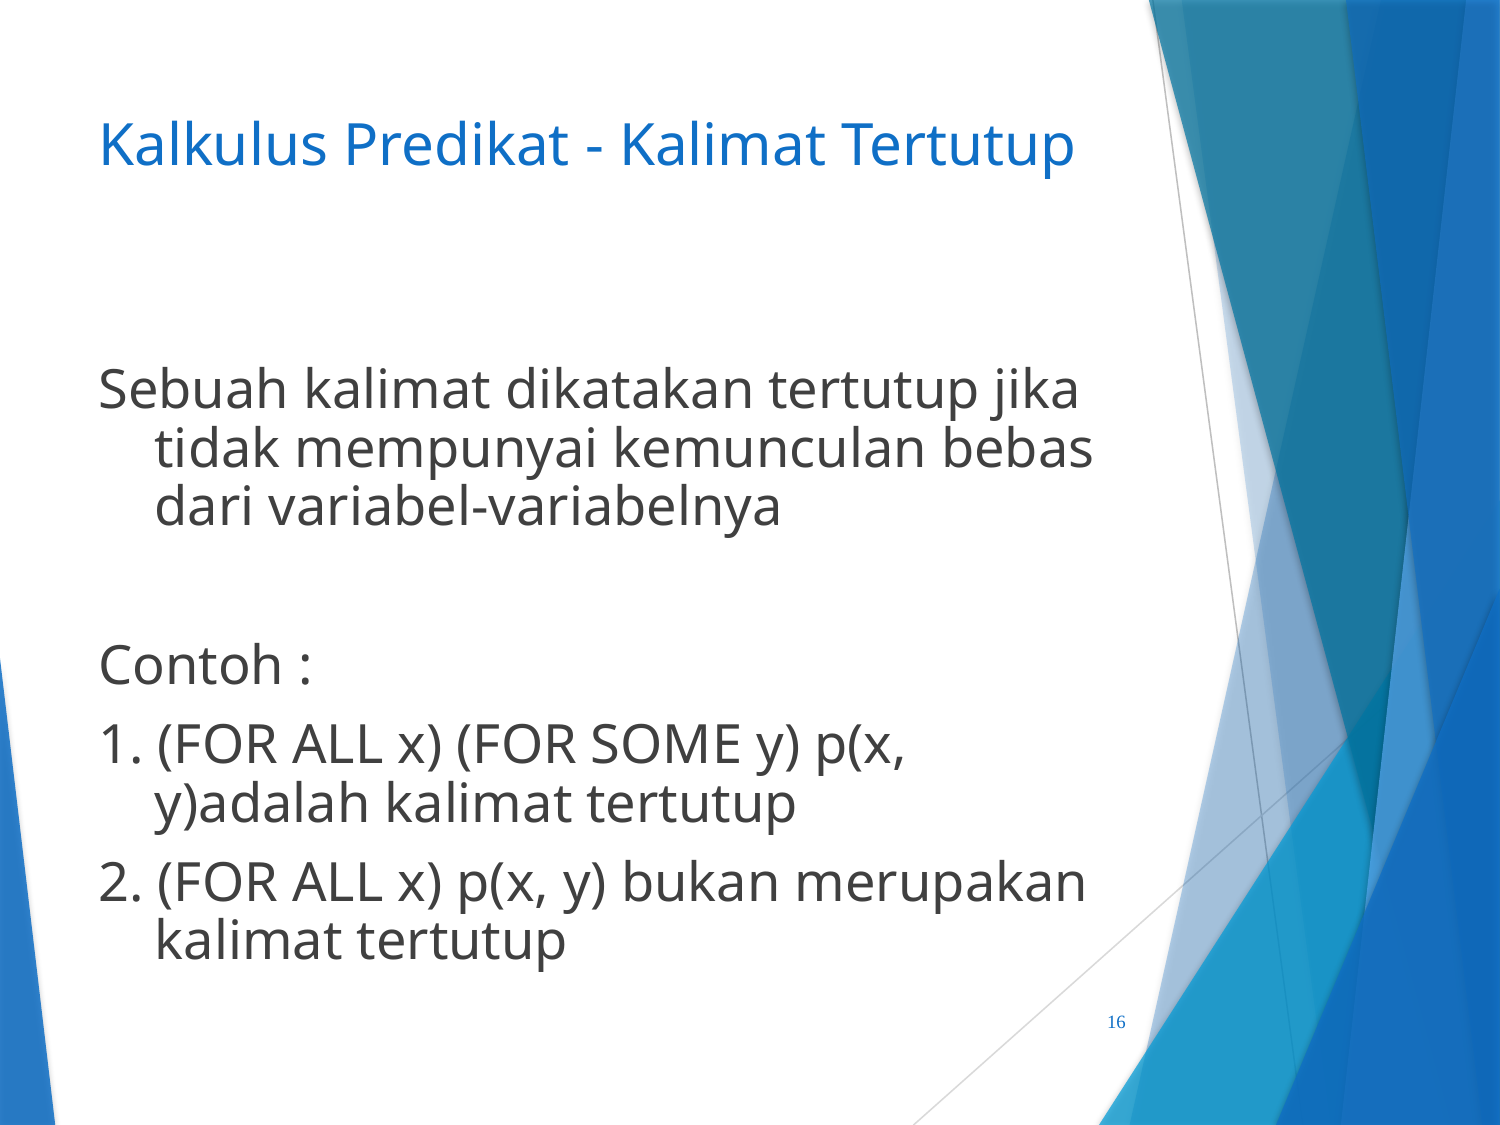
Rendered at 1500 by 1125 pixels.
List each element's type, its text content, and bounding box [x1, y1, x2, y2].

list Sebuah kalimat dikatakan tertutup jika tidak mempunyai kemunculan bebas dari variabel-variabelnya Contoh : 1. (FOR ALL x) (FOR SOME y) p(x, y)adalah kalimat tertutup 2. (FOR ALL x) p(x, y) bukan merupakan kalimat tertutup [83, 354, 1141, 992]
title Kalkulus Predikat - Kalimat Tertutup [83, 99, 1141, 317]
slide_number 16 [1056, 992, 1141, 1051]
